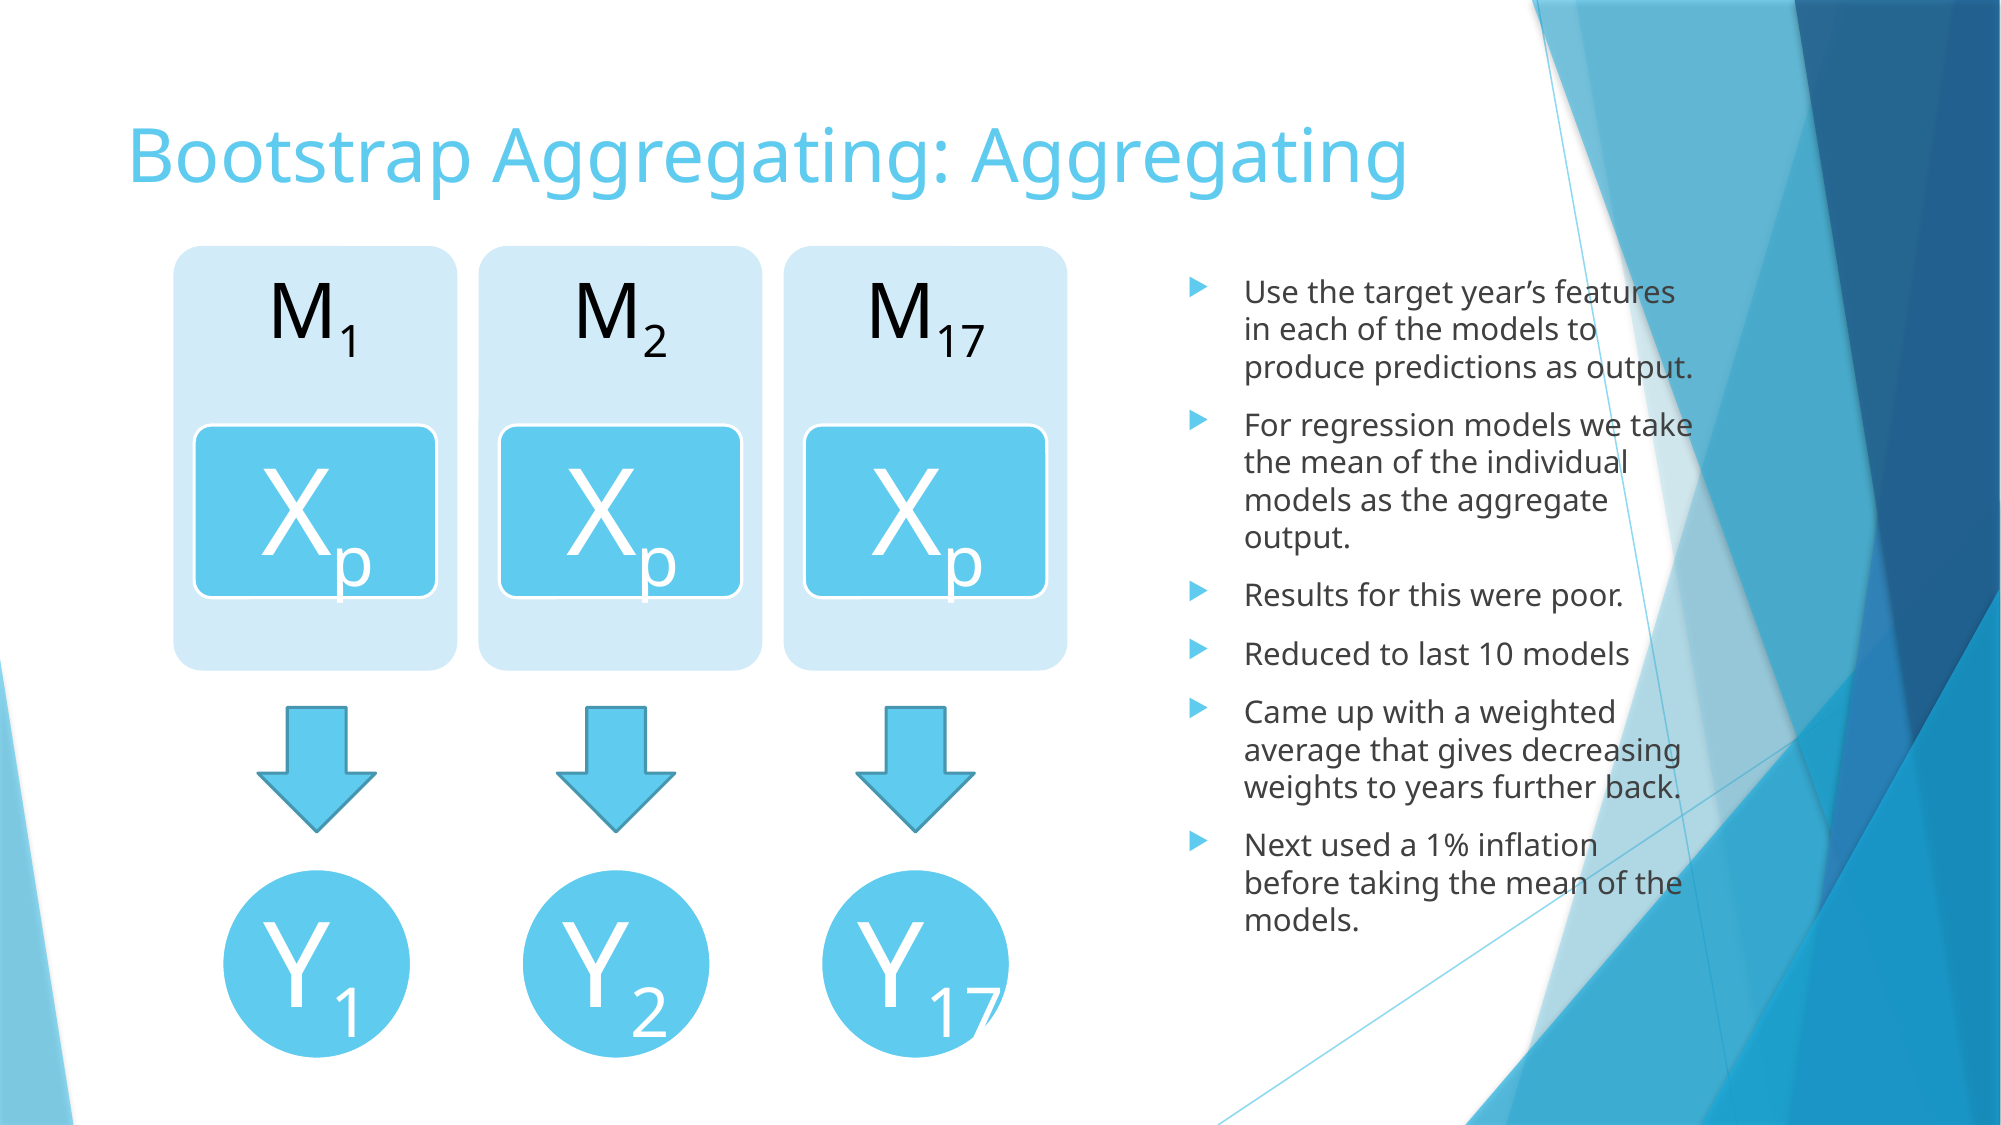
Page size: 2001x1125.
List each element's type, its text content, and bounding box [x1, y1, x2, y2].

text_box [855, 705, 976, 834]
text_box [256, 705, 377, 834]
text_box [555, 705, 677, 834]
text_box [520, 868, 712, 1060]
list Use the target year’s features in each of the models to produce predictions as output. For regression models we take the mean of the individual models as the aggregate output. Results for this were poor. Reduced to last 10 models Came up with a weighted average that gives decreasing weights to years further back. Next used a 1% inflation before taking the mean of the models. [1172, 264, 1715, 1032]
title Bootstrap Aggregating: Aggregating [111, 99, 1653, 317]
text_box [221, 868, 412, 1060]
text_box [172, 245, 1069, 671]
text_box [820, 868, 1042, 1060]
